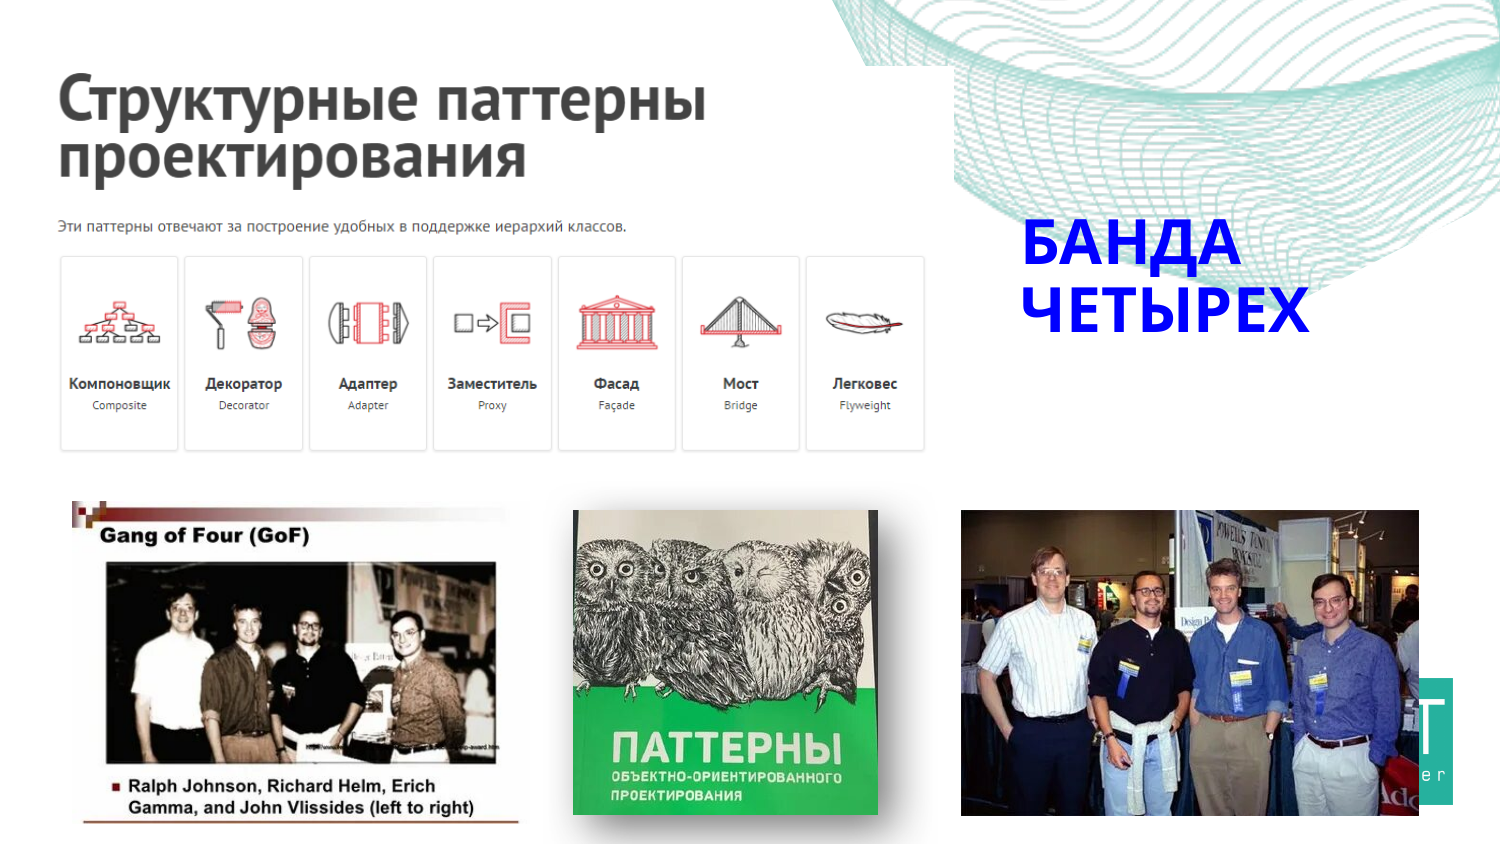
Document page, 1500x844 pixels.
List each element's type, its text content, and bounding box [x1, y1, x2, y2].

picture [31, 65, 954, 460]
title БАНДА ЧЕТЫРЕХ [1005, 141, 1402, 416]
picture [71, 501, 530, 825]
picture [961, 510, 1453, 816]
picture [573, 510, 878, 816]
